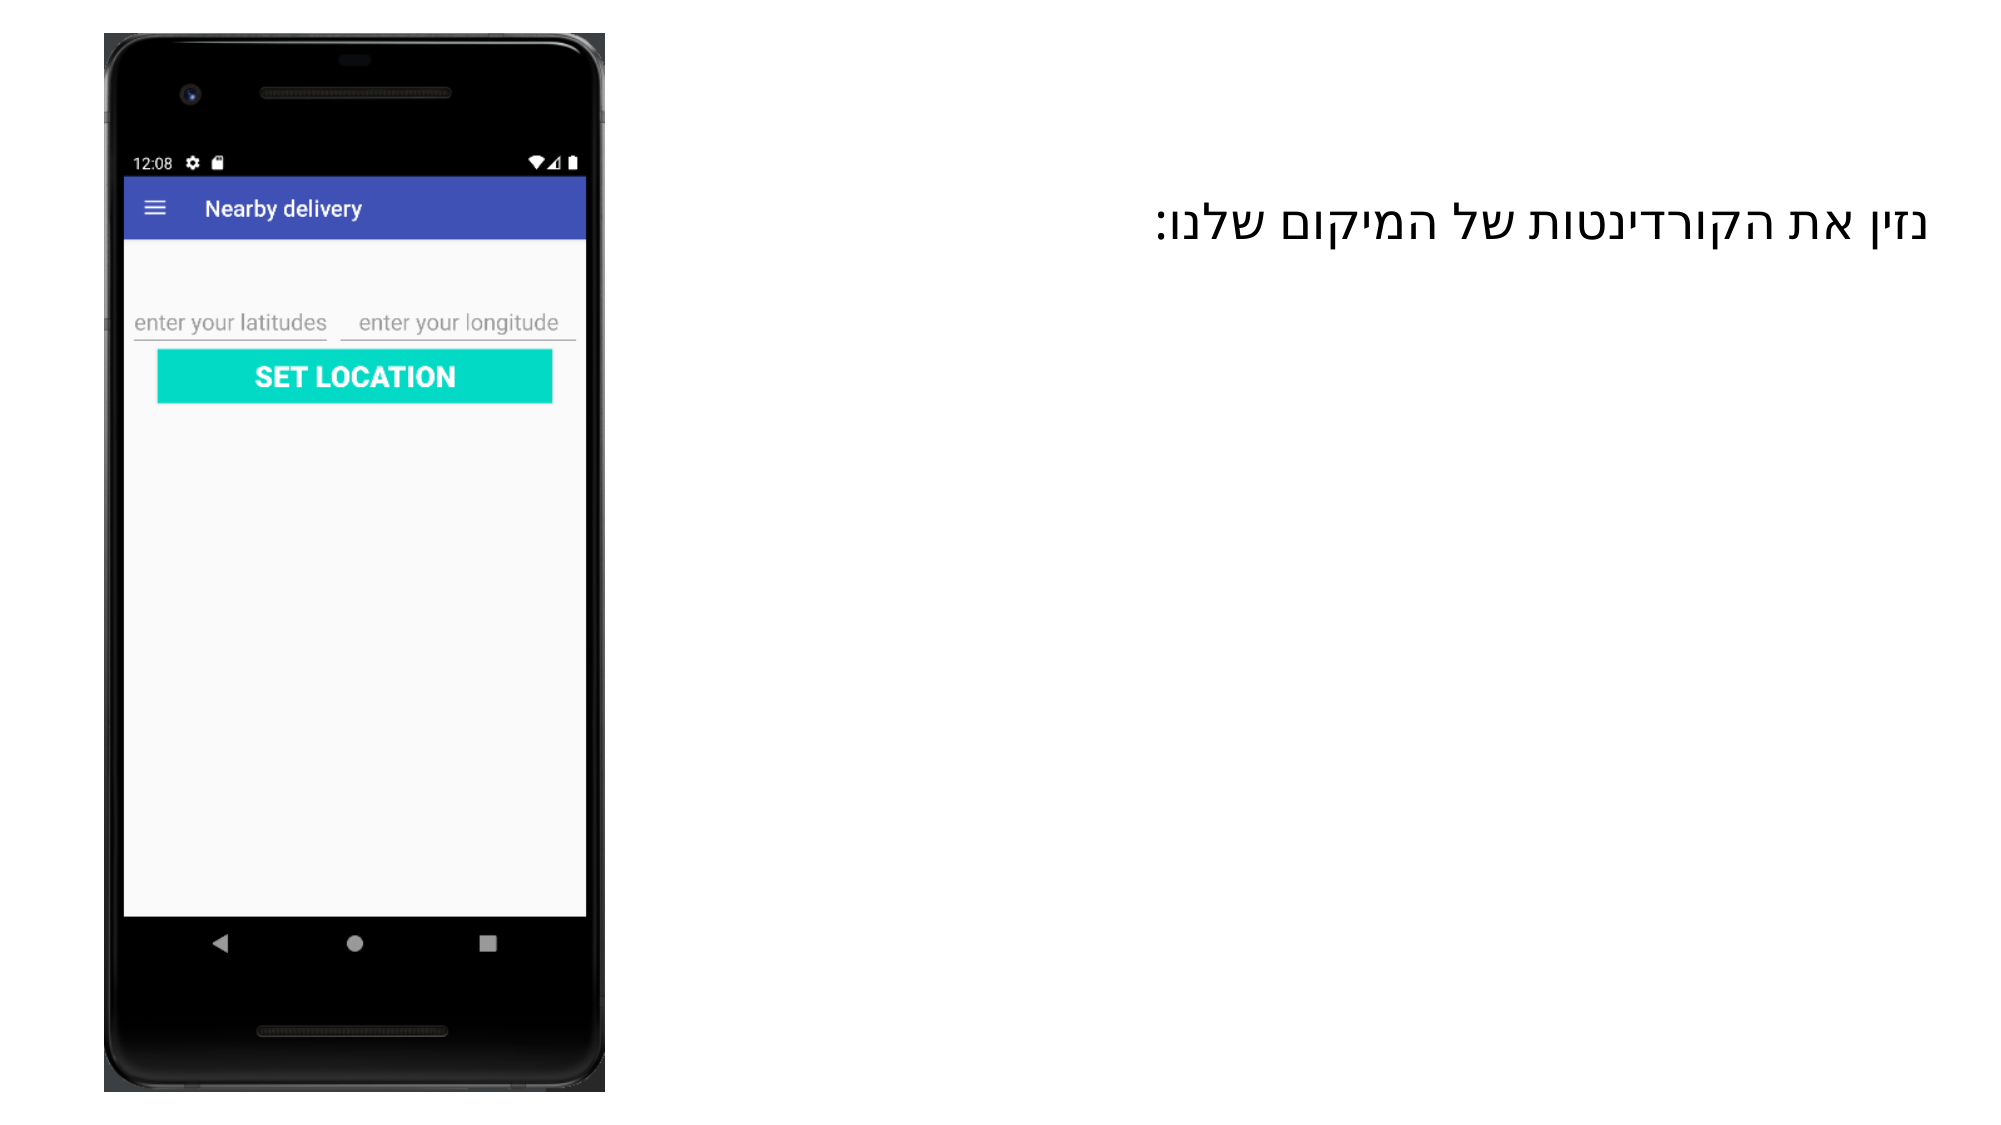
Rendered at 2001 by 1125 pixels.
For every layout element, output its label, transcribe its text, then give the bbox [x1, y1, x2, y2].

picture [104, 33, 605, 1092]
text_box נזין את הקורדינטות של המיקום שלנו: [1062, 182, 1946, 257]
